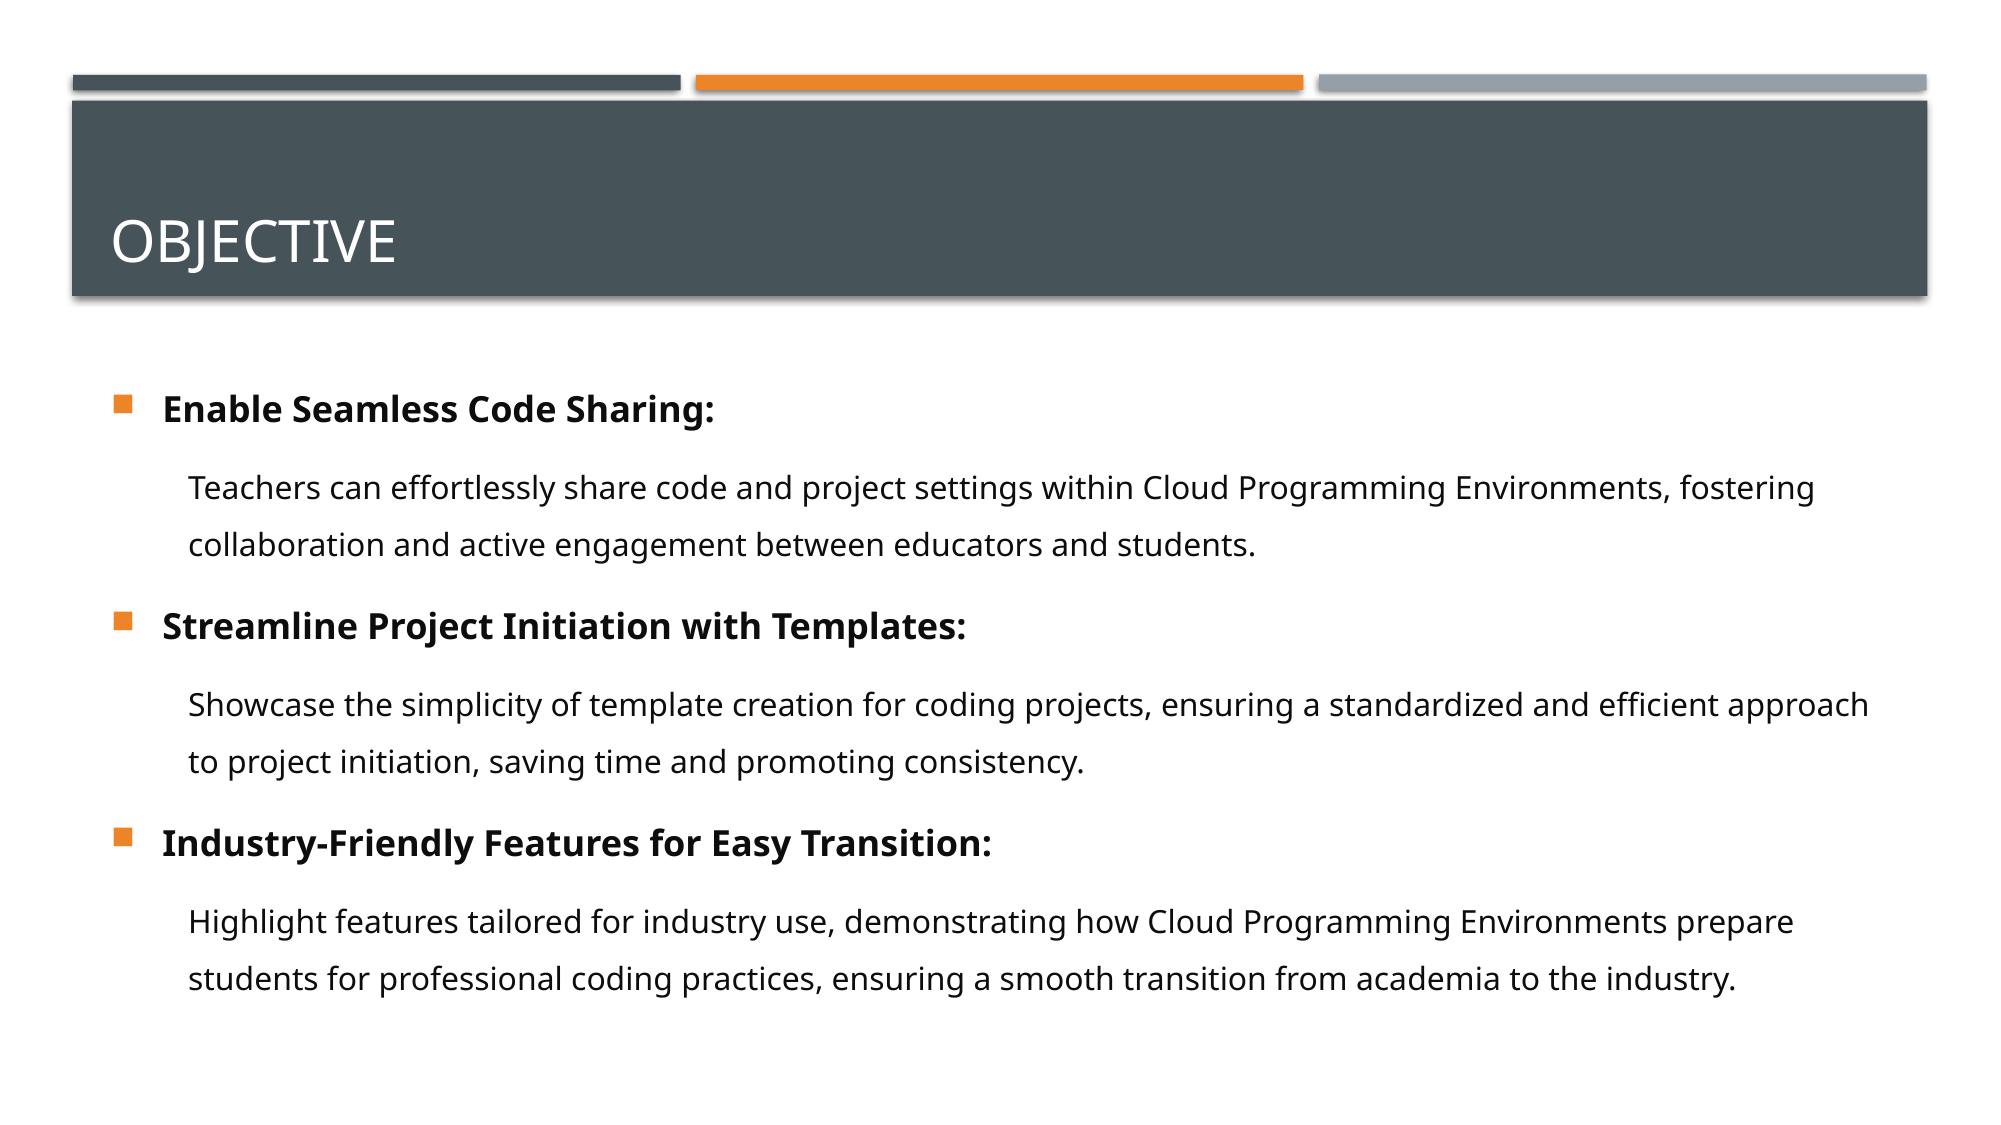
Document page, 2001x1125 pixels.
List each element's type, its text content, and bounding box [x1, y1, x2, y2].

title OBJECTIVE [95, 115, 1905, 282]
list Enable Seamless Code Sharing: Teachers can effortlessly share code and project settings within Cloud Programming Environments, fostering collaboration and active engagement between educators and students. Streamline Project Initiation with Templates: Showcase the simplicity of template creation for coding projects, ensuring a standardized and efficient approach to project initiation, saving time and promoting consistency. Industry-Friendly Features for Easy Transition: Highlight features tailored for industry use, demonstrating how Cloud Programming Environments prepare students for professional coding practices, ensuring a smooth transition from academia to the industry. [95, 357, 1905, 1010]
